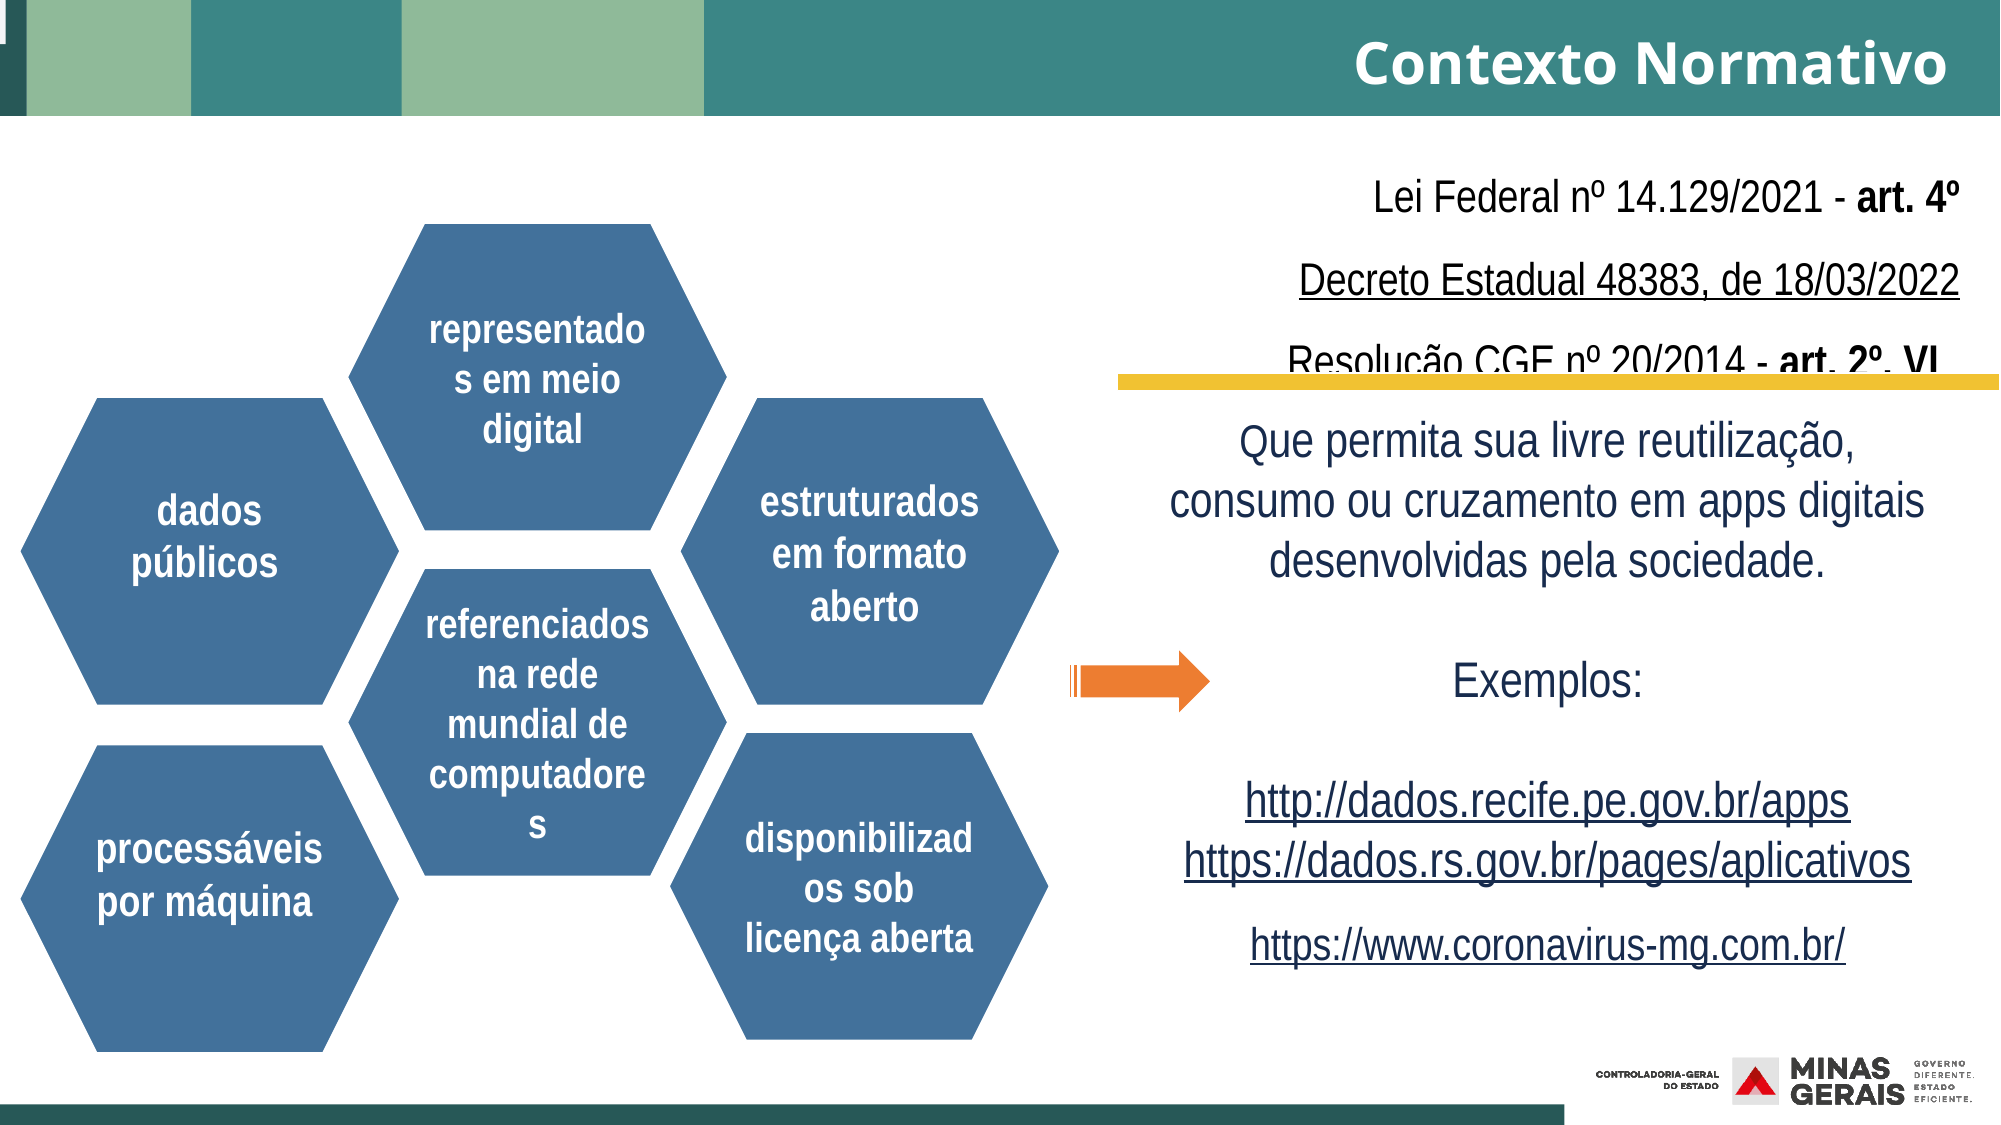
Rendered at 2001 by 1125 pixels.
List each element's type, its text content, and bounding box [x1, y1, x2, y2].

text_box referenciados na rede mundial de computadores [347, 568, 728, 877]
text_box representados em meio digital [347, 222, 728, 532]
title Contexto Normativo [737, 21, 1979, 112]
text_box estruturados em formato aberto [679, 397, 1061, 706]
text_box disponibilizados sob licença aberta [669, 732, 1050, 1041]
picture [1596, 1057, 1974, 1105]
text_box Lei Federal nº 14.129/2021 - art. 4º Decreto Estadual 48383, de 18/03/2022 Resolução CGE nº 20/2014 - art. 2º, VI [821, 124, 1975, 402]
text_box [0, 0, 6, 45]
text_box [1117, 372, 2000, 391]
text_box [1073, 664, 1078, 699]
text_box dados públicos [19, 397, 400, 706]
text_box processáveis por máquina [19, 744, 400, 1053]
text_box Que permita sua livre reutilização, consumo ou cruzamento em apps digitais desenvolvidas pela sociedade. Exemplos: http://dados.recife.pe.gov.br/apps https://dados.rs.gov.br/pages/aplicativos https://www.coronavirus-mg.com.br/ [1117, 493, 1979, 938]
text_box [1079, 648, 1212, 715]
